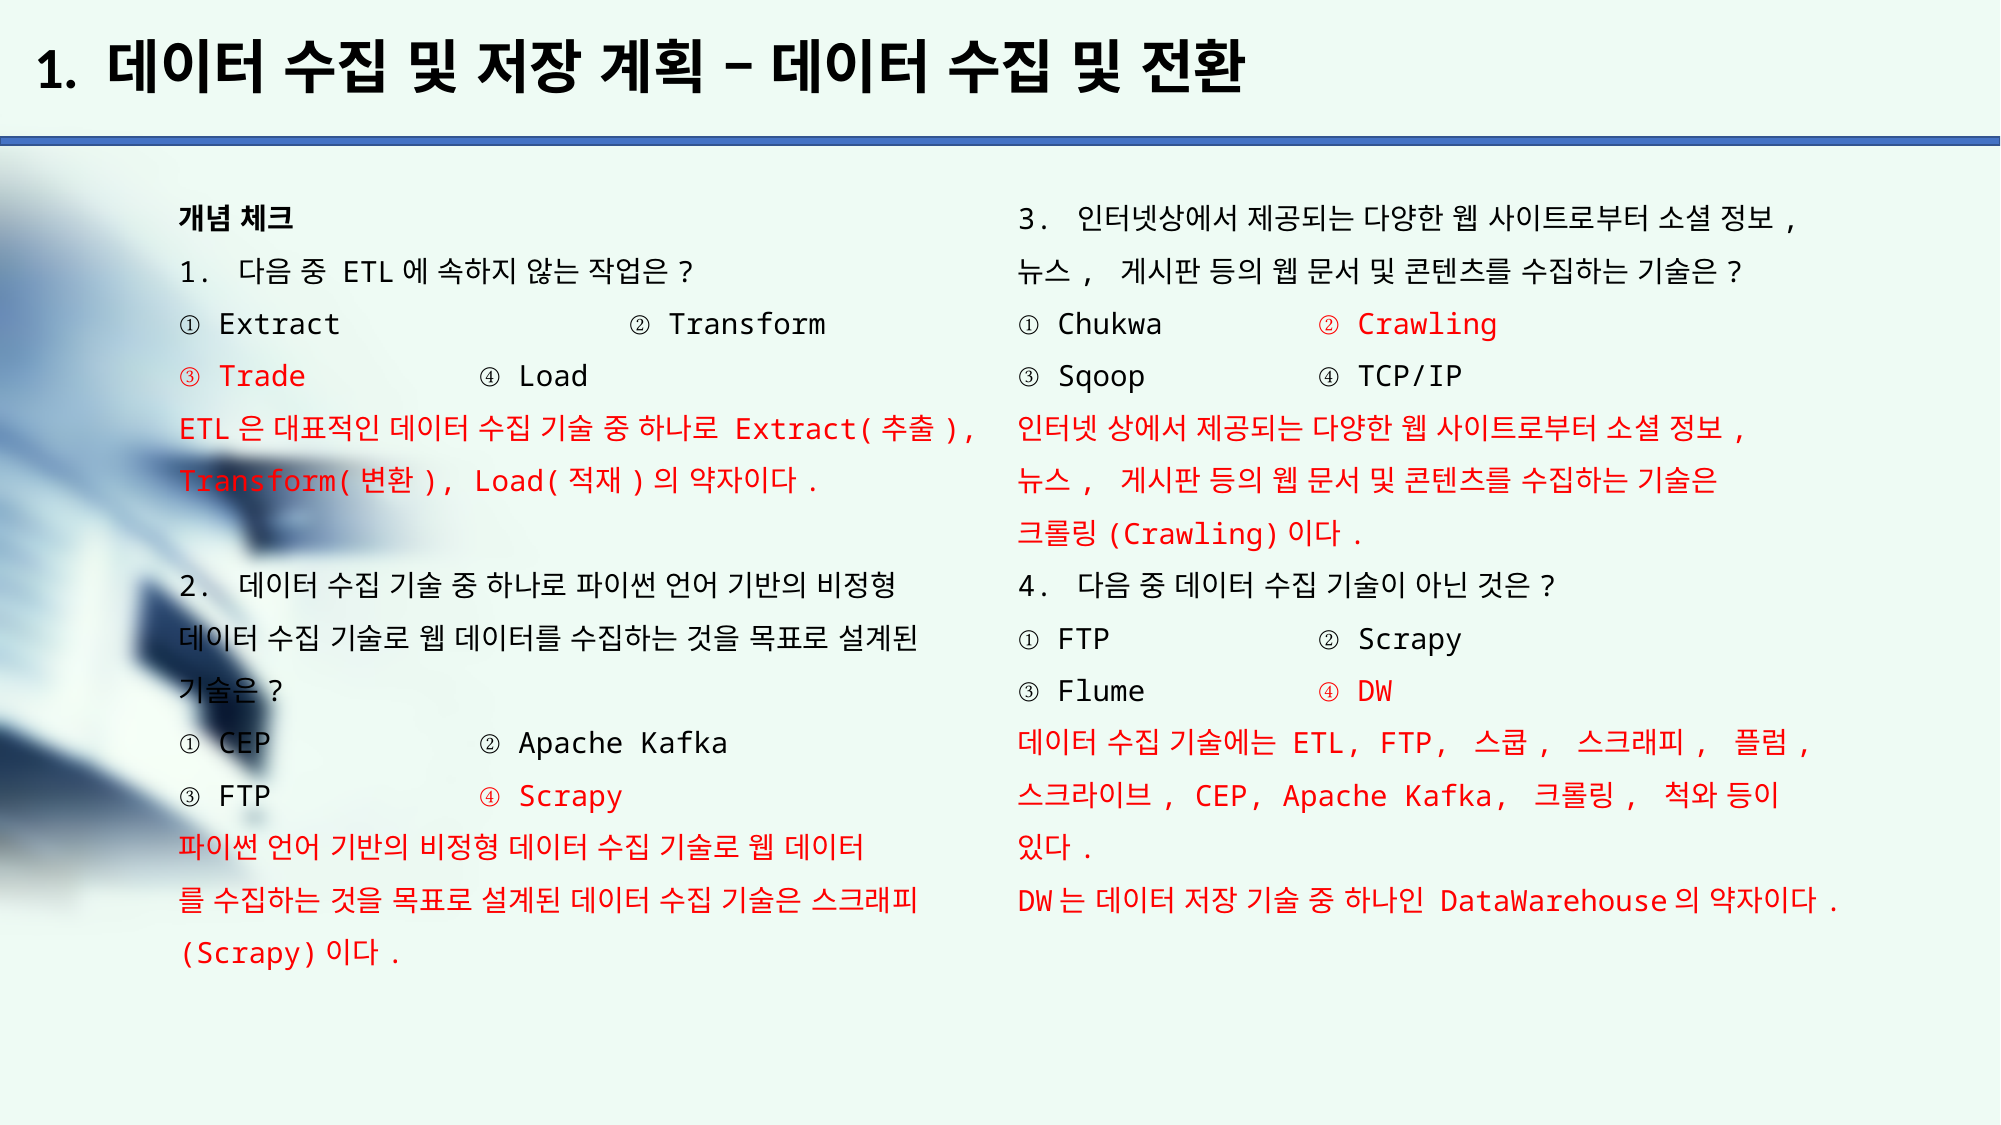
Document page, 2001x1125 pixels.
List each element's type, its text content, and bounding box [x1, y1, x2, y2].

picture [0, 146, 2000, 1125]
title 1. 데이터 수집 및 저장 계획 – 데이터 수집 및 전환 [19, 14, 1745, 126]
text_box 개념 체크 1. 다음 중 ETL에 속하지 않는 작업은? ① Extract ② Transform ③ Trade ④ Load ETL은 대표적인 데이터 수집 기술 중 하나로 Extract(추출), Transform(변환), Load(적재)의 약자이다. 2. 데이터 수집 기술 중 하나로 파이썬 언어 기반의 비정형 데이터 수집 기술로 웹 데이터를 수집하는 것을 목표로 설계된 기술은? ① CEP ② Apache Kafka ③ FTP ④ Scrapy 파이썬 언어 기반의 비정형 데이터 수집 기술로 웹 데이터 를 수집하는 것을 목표로 설계된 데이터 수집 기술은 스크래피(Scrapy)이다. [163, 175, 1000, 977]
text_box 3. 인터넷상에서 제공되는 다양한 웹 사이트로부터 소셜 정보, 뉴스, 게시판 등의 웹 문서 및 콘텐츠를 수집하는 기술은? ① Chukwa ② Crawling ③ Sqoop ④ TCP/IP 인터넷 상에서 제공되는 다양한 웹 사이트로부터 소셜 정보, 뉴스, 게시판 등의 웹 문서 및 콘텐츠를 수집하는 기술은 크롤링(Crawling)이다. 4. 다음 중 데이터 수집 기술이 아닌 것은? ① FTP ② Scrapy ③ Flume ④ DW 데이터 수집 기술에는 ETL, FTP, 스쿱, 스크래피, 플럼, 스크라이브, CEP, Apache Kafka, 크롤링, 척와 등이 있다. DW는 데이터 저장 기술 중 하나인 DataWarehouse의 약자이다. [1003, 175, 1840, 925]
picture [0, 0, 2000, 136]
